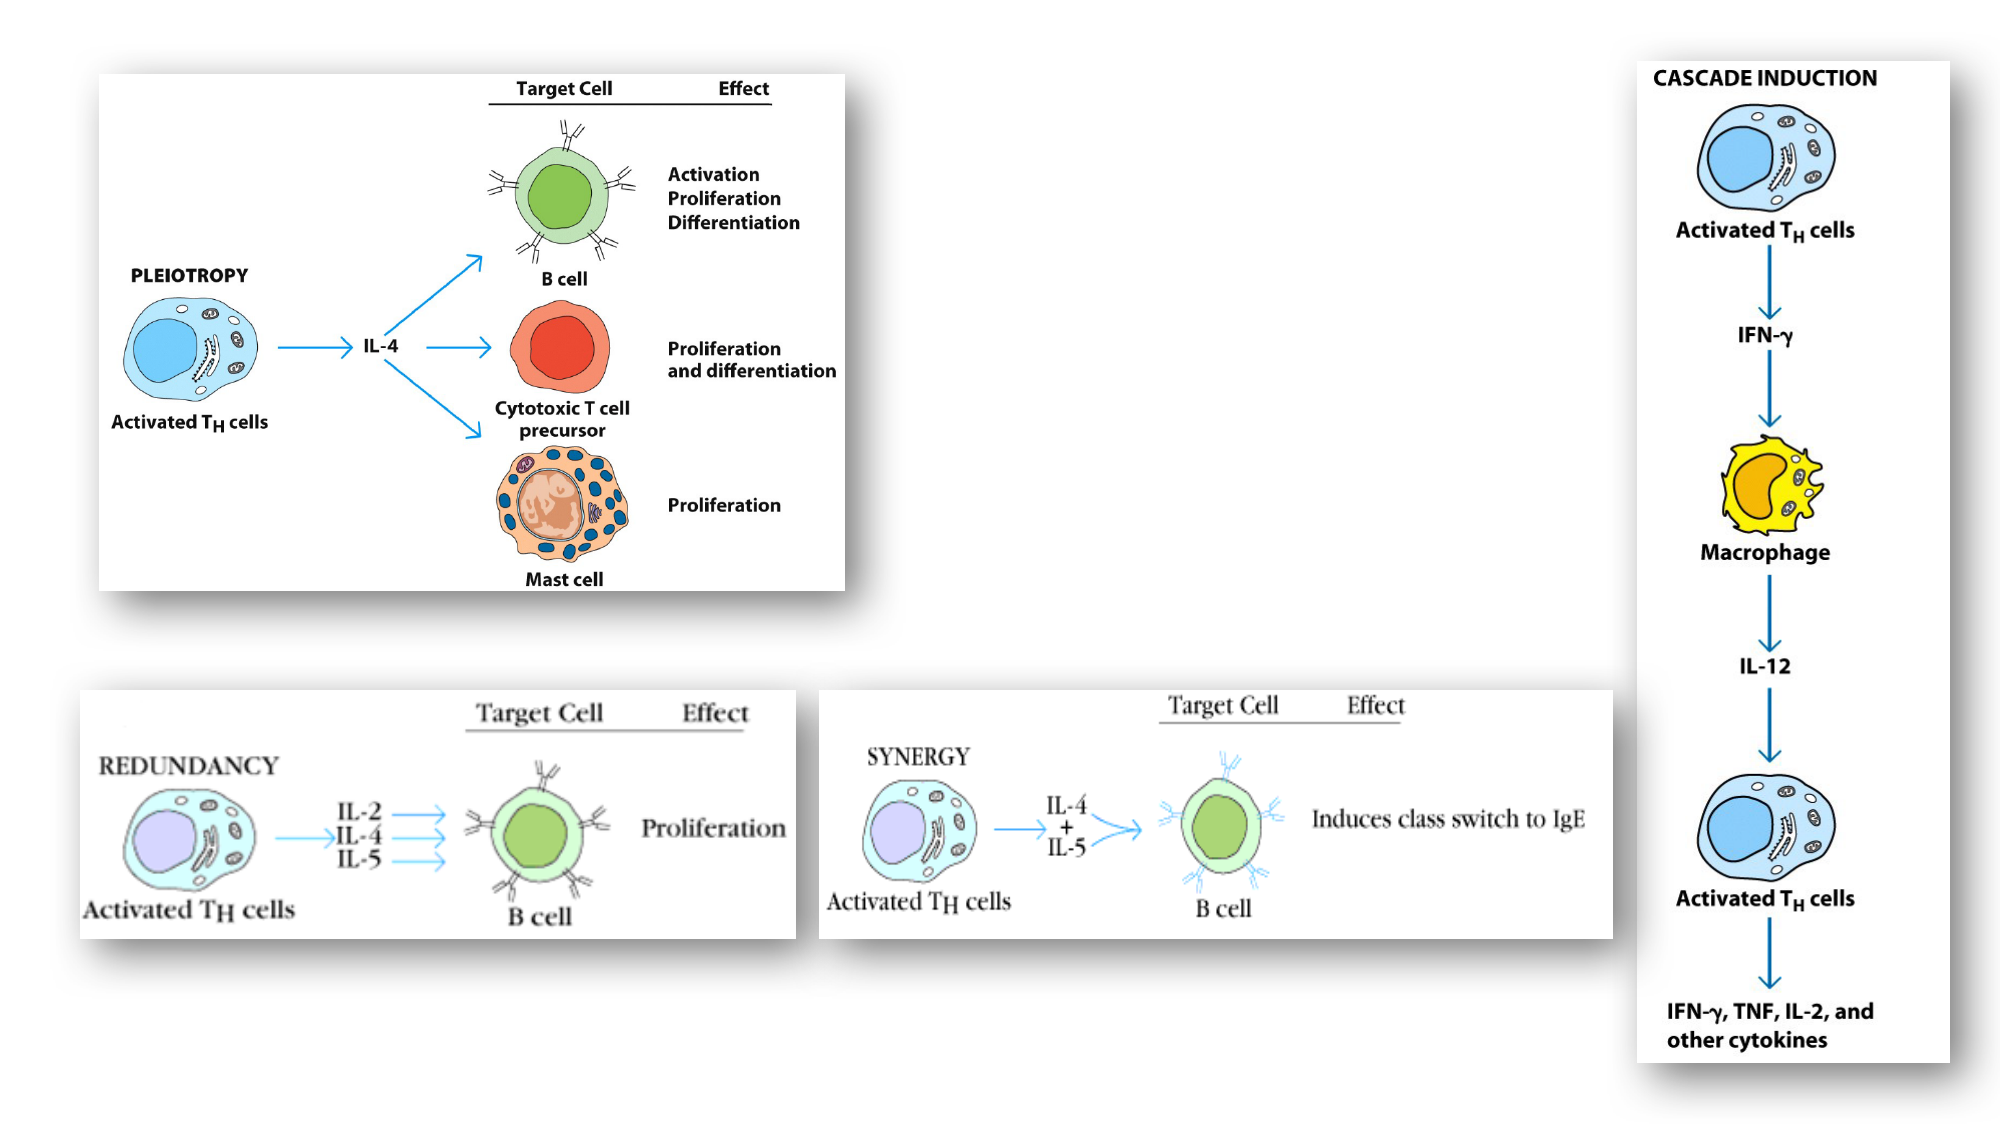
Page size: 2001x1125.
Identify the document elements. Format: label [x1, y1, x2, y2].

picture [80, 690, 796, 939]
picture [1637, 61, 1950, 1063]
picture [819, 690, 1614, 939]
picture [99, 74, 845, 591]
